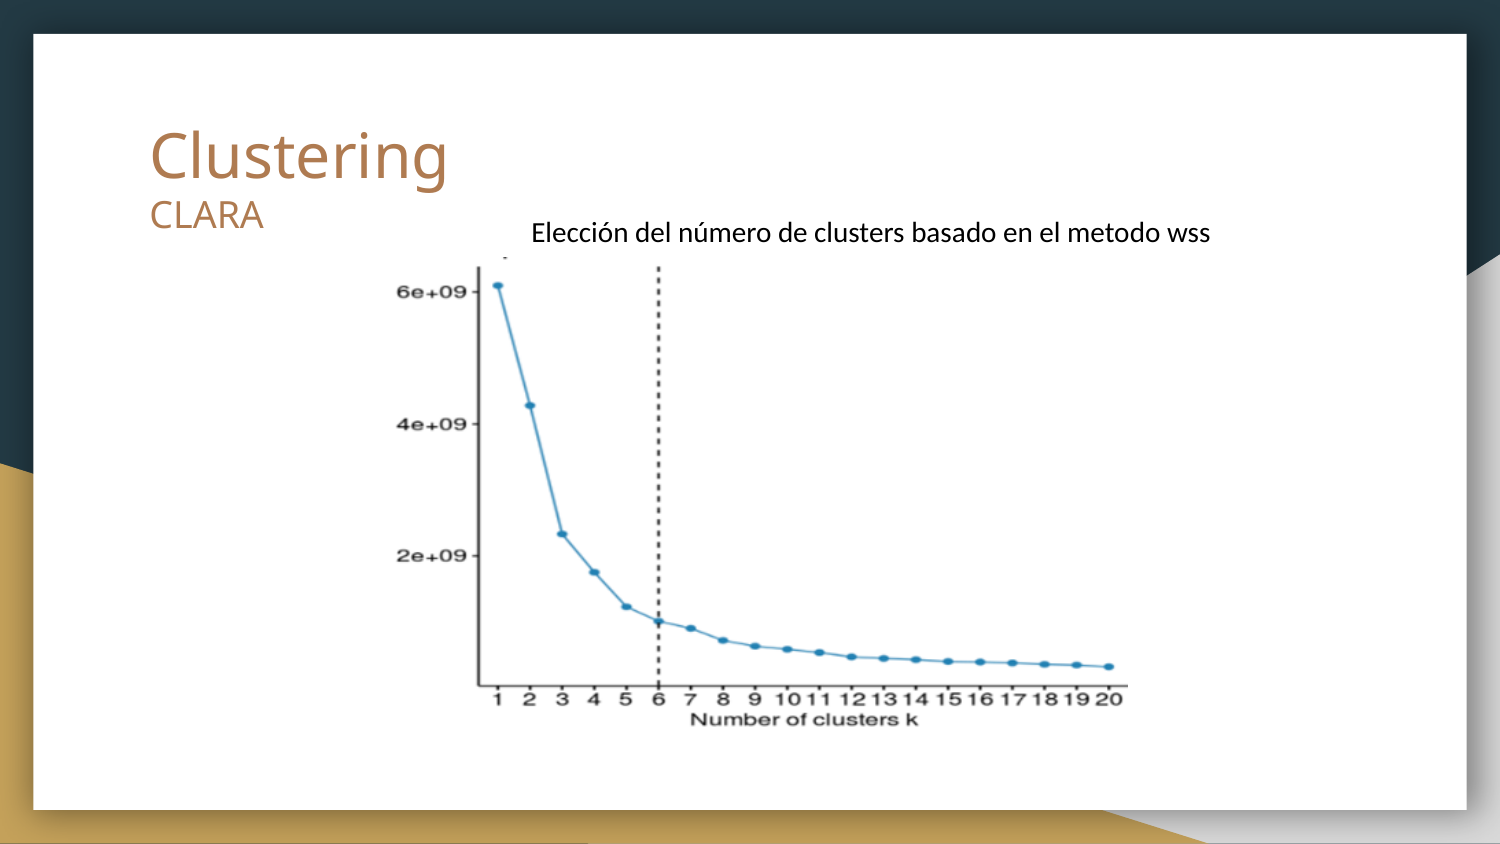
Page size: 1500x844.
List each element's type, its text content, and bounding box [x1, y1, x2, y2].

picture [394, 257, 1128, 735]
text_box Elección del número de clusters basado en el metodo wss [516, 198, 1289, 284]
title Clustering CLARA [134, 100, 1366, 258]
